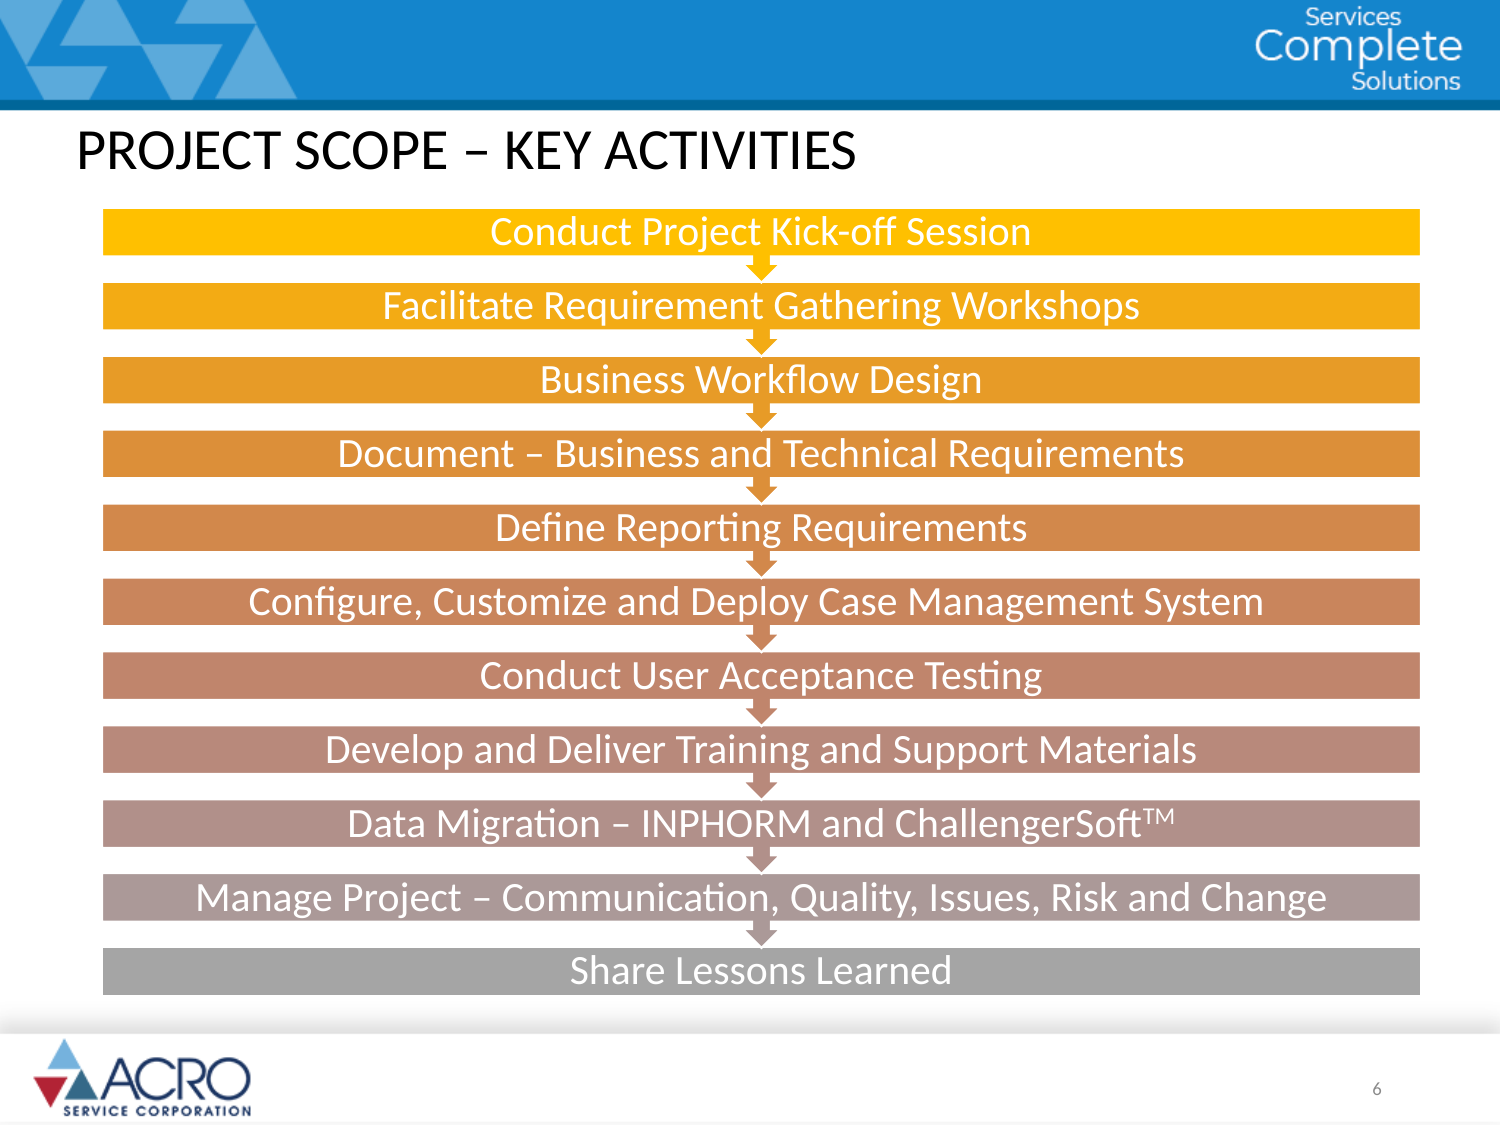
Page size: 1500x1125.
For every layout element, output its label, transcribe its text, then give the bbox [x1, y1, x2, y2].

slide_number 6 [1059, 1058, 1397, 1119]
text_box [102, 207, 1421, 996]
picture [0, 0, 1500, 99]
picture [0, 111, 1500, 1125]
text_box PROJECT SCOPE – KEY ACTIVITIES [61, 101, 1152, 200]
